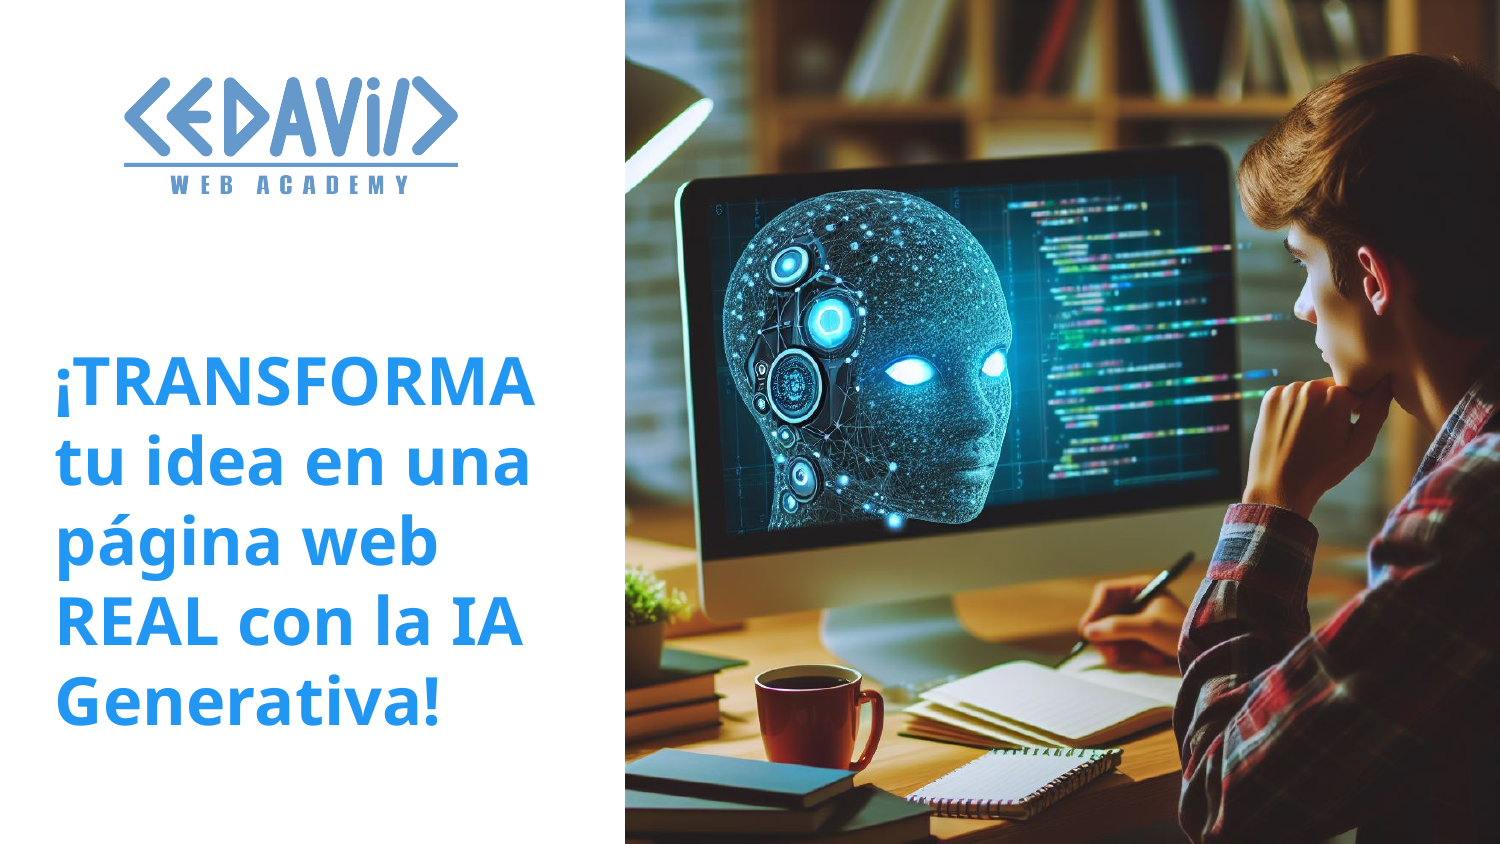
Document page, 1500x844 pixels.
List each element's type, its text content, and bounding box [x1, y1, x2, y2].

title ¡TRANSFORMA tu idea en una página web REAL con la IA Generativa! [39, 446, 591, 754]
picture [124, 75, 459, 206]
picture [625, 0, 1500, 844]
